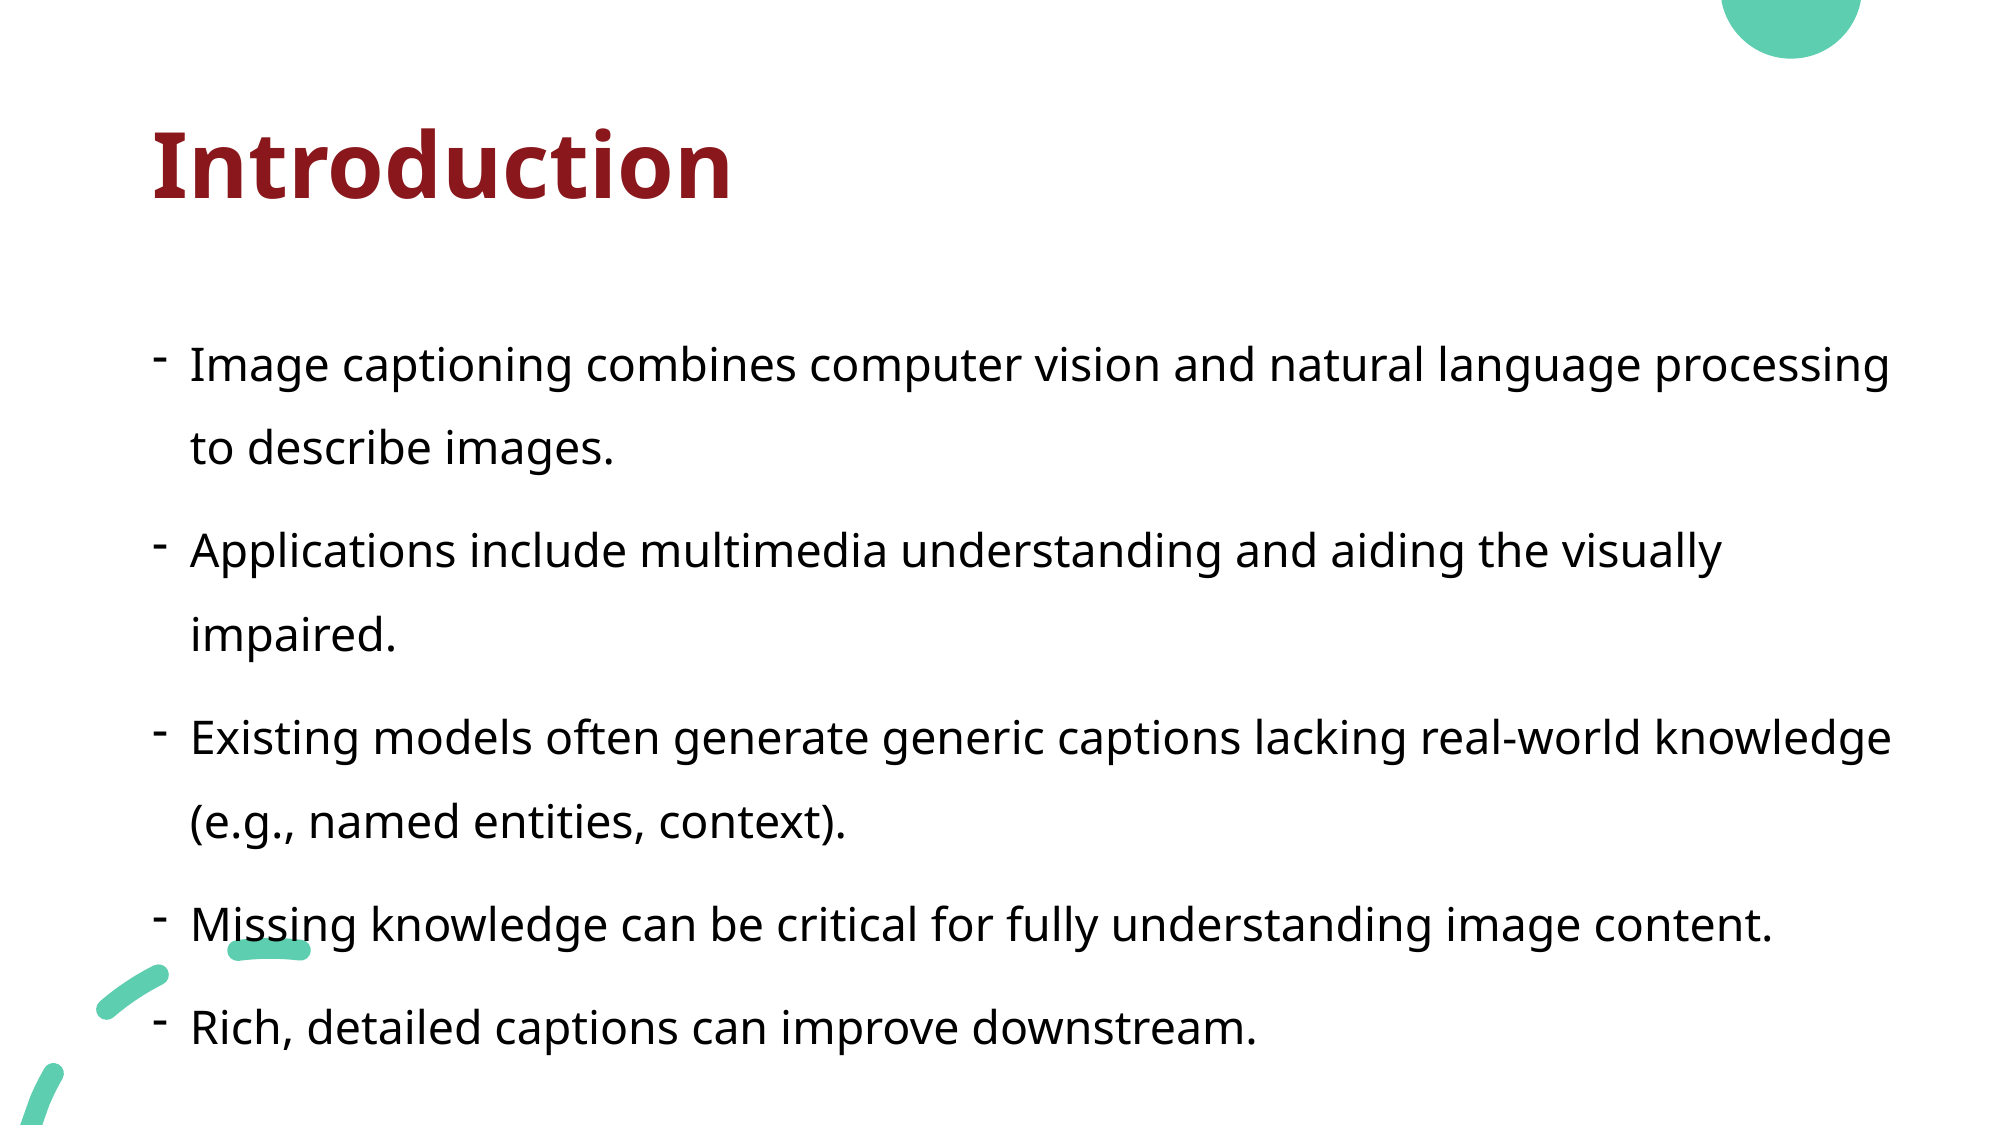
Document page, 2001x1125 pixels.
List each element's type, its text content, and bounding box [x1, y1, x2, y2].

title Introduction [137, 59, 1863, 278]
list Image captioning combines computer vision and natural language processing to describe images. Applications include multimedia understanding and aiding the visually impaired. Existing models often generate generic captions lacking real-world knowledge (e.g., named entities, context). Missing knowledge can be critical for fully understanding image content. Rich, detailed captions can improve downstream. [137, 299, 1947, 1066]
